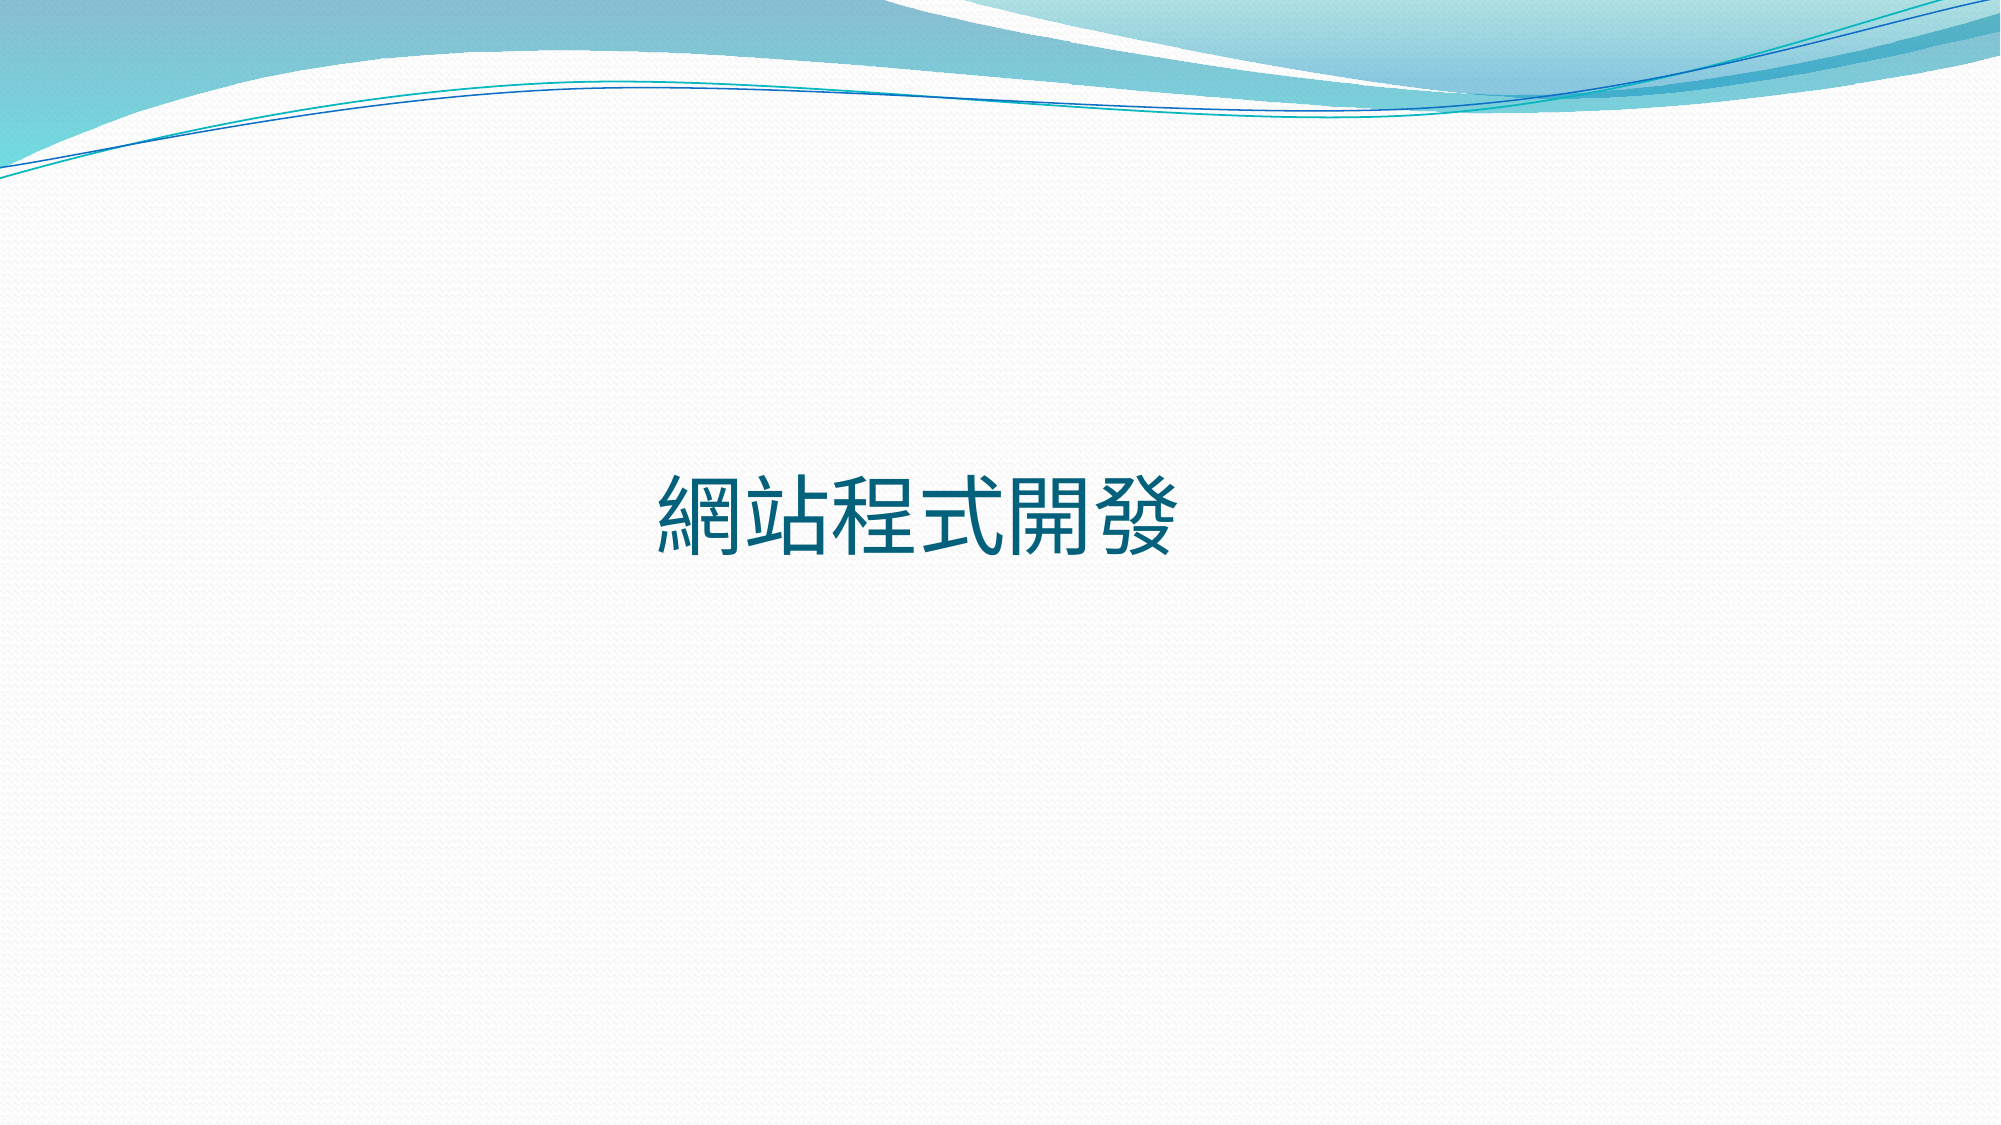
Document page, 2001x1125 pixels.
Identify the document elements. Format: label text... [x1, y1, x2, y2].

title 網站程式開發 [655, 453, 2000, 672]
